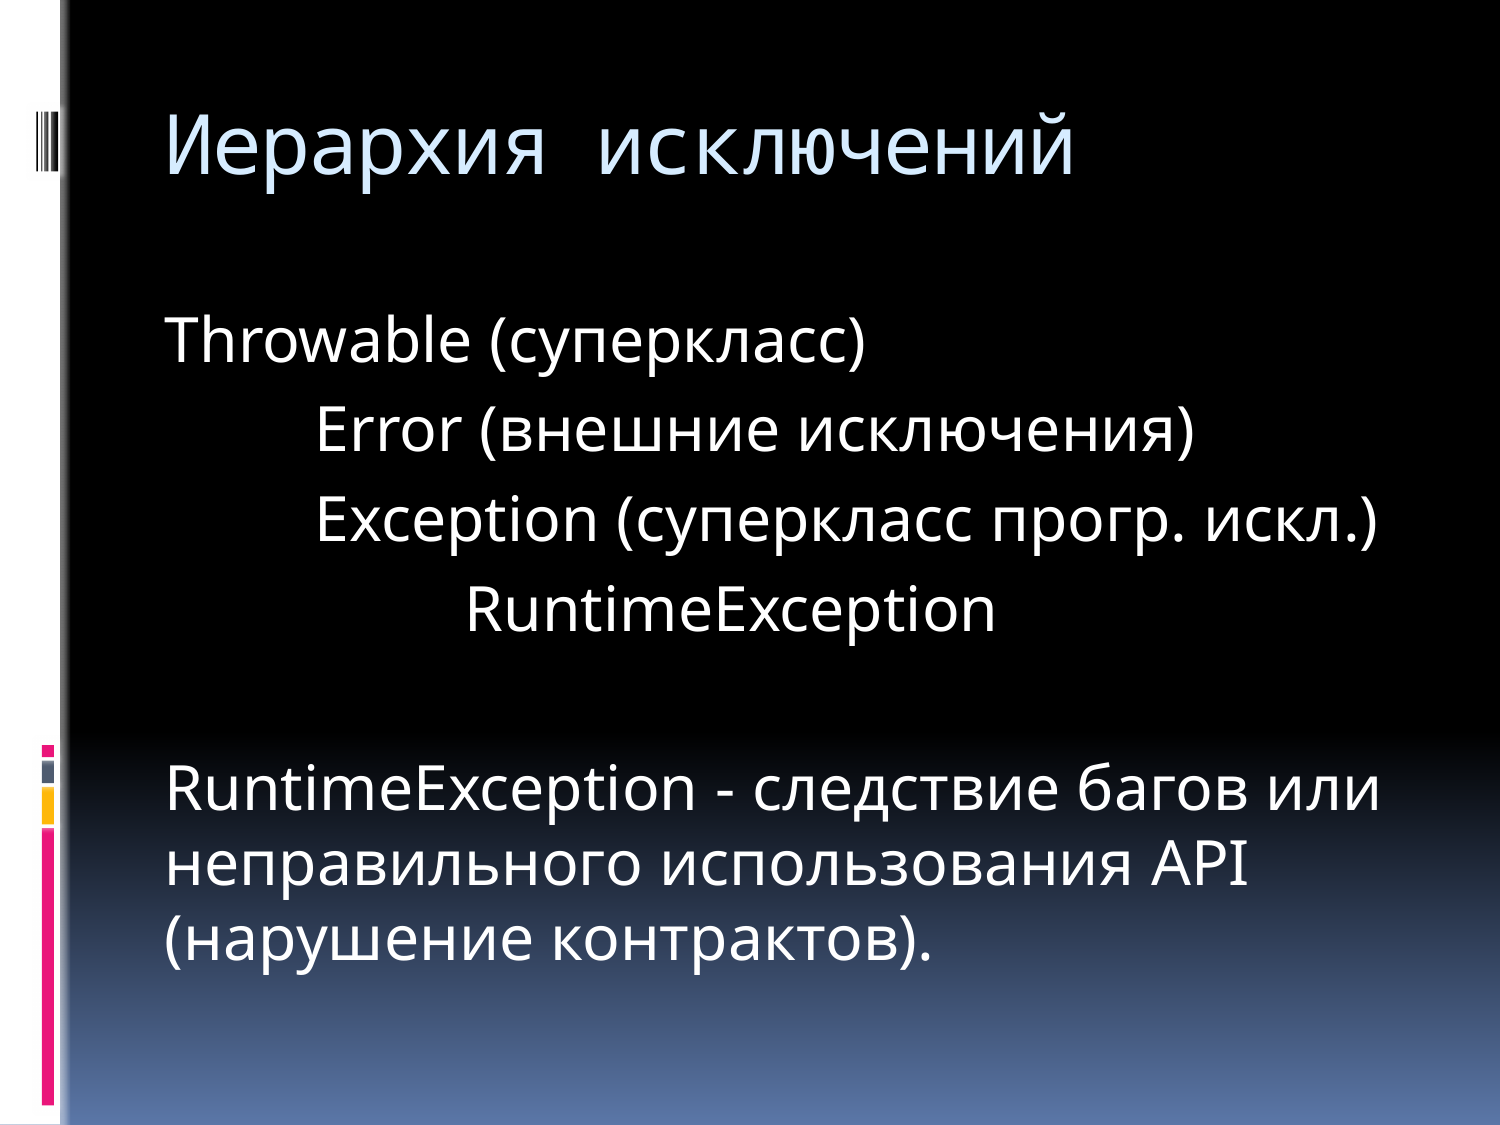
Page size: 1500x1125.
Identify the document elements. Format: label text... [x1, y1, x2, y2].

list Throwable (суперкласс) Error (внешние исключения) Exception (суперкласс прогр. искл.) RuntimeException RuntimeException - следствие багов или неправильного использования API (нарушение контрактов). [150, 292, 1425, 1043]
title Иерархия исключений [150, 83, 1425, 234]
